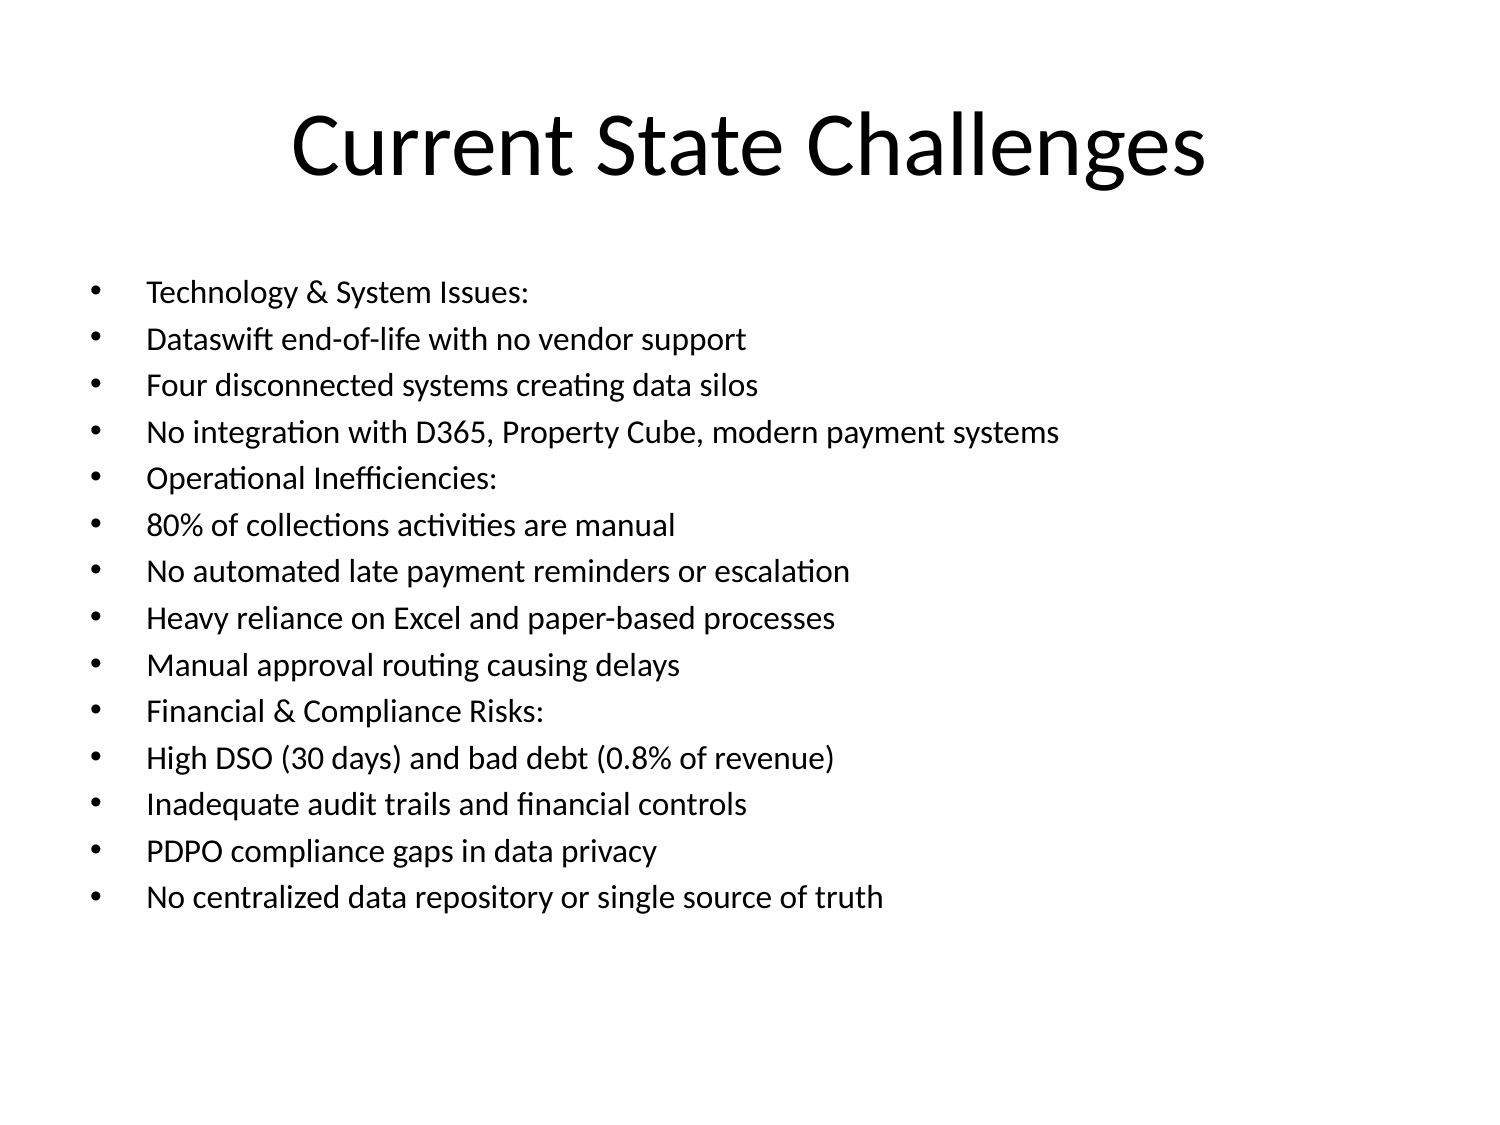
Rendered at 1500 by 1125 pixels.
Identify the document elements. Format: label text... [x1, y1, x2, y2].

list Technology & System Issues: Dataswift end-of-life with no vendor support Four disconnected systems creating data silos No integration with D365, Property Cube, modern payment systems Operational Inefficiencies: 80% of collections activities are manual No automated late payment reminders or escalation Heavy reliance on Excel and paper-based processes Manual approval routing causing delays Financial & Compliance Risks: High DSO (30 days) and bad debt (0.8% of revenue) Inadequate audit trails and financial controls PDPO compliance gaps in data privacy No centralized data repository or single source of truth [75, 262, 1425, 1005]
title Current State Challenges [75, 45, 1425, 233]
